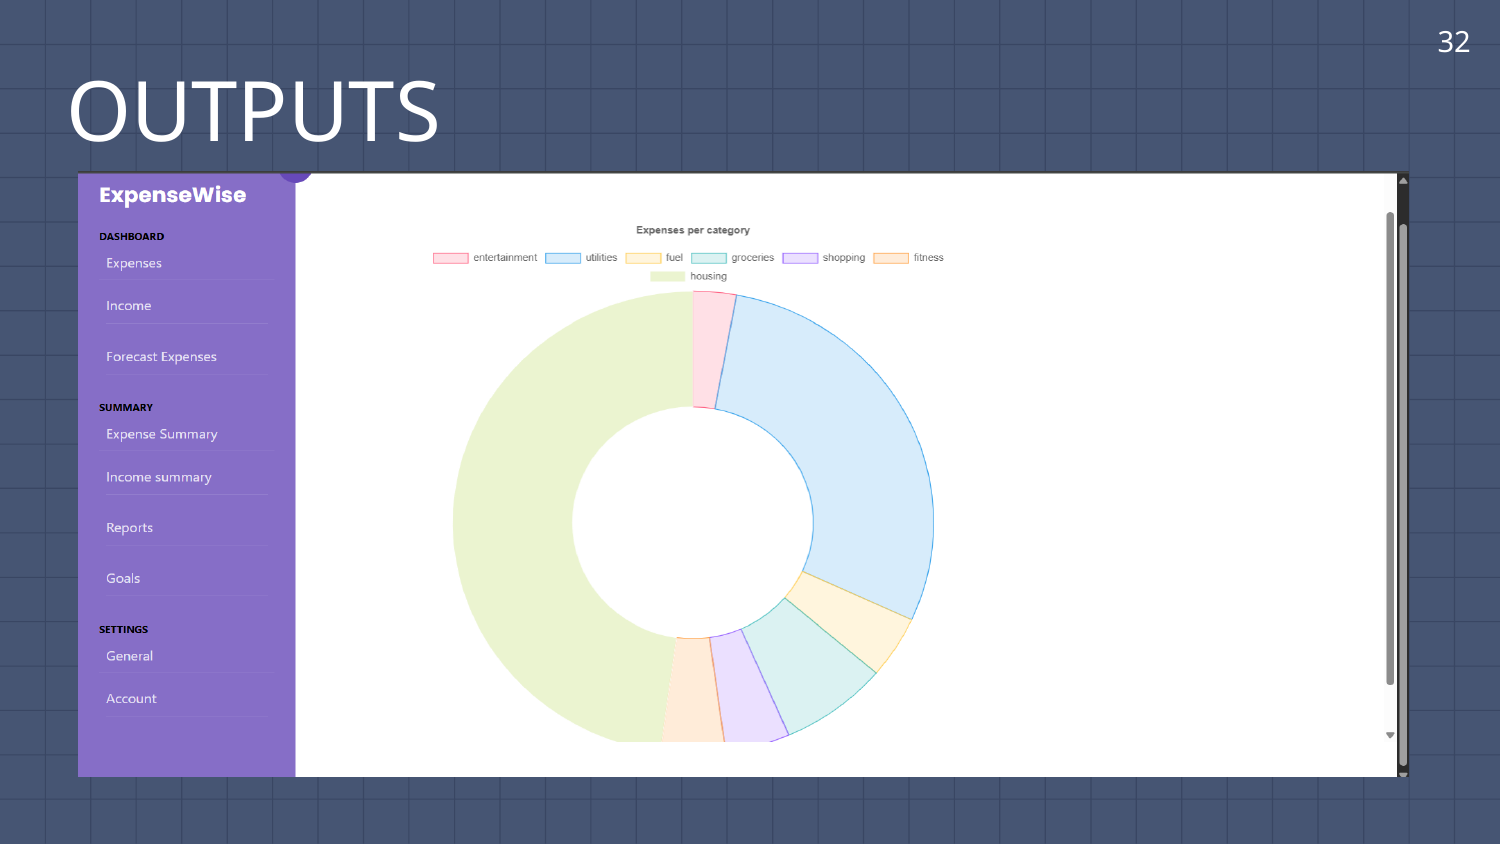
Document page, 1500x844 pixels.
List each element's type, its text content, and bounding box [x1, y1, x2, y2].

slide_number 32 [1408, 0, 1500, 88]
picture [77, 171, 1409, 777]
subtitle OUTPUTS [51, 42, 1210, 172]
